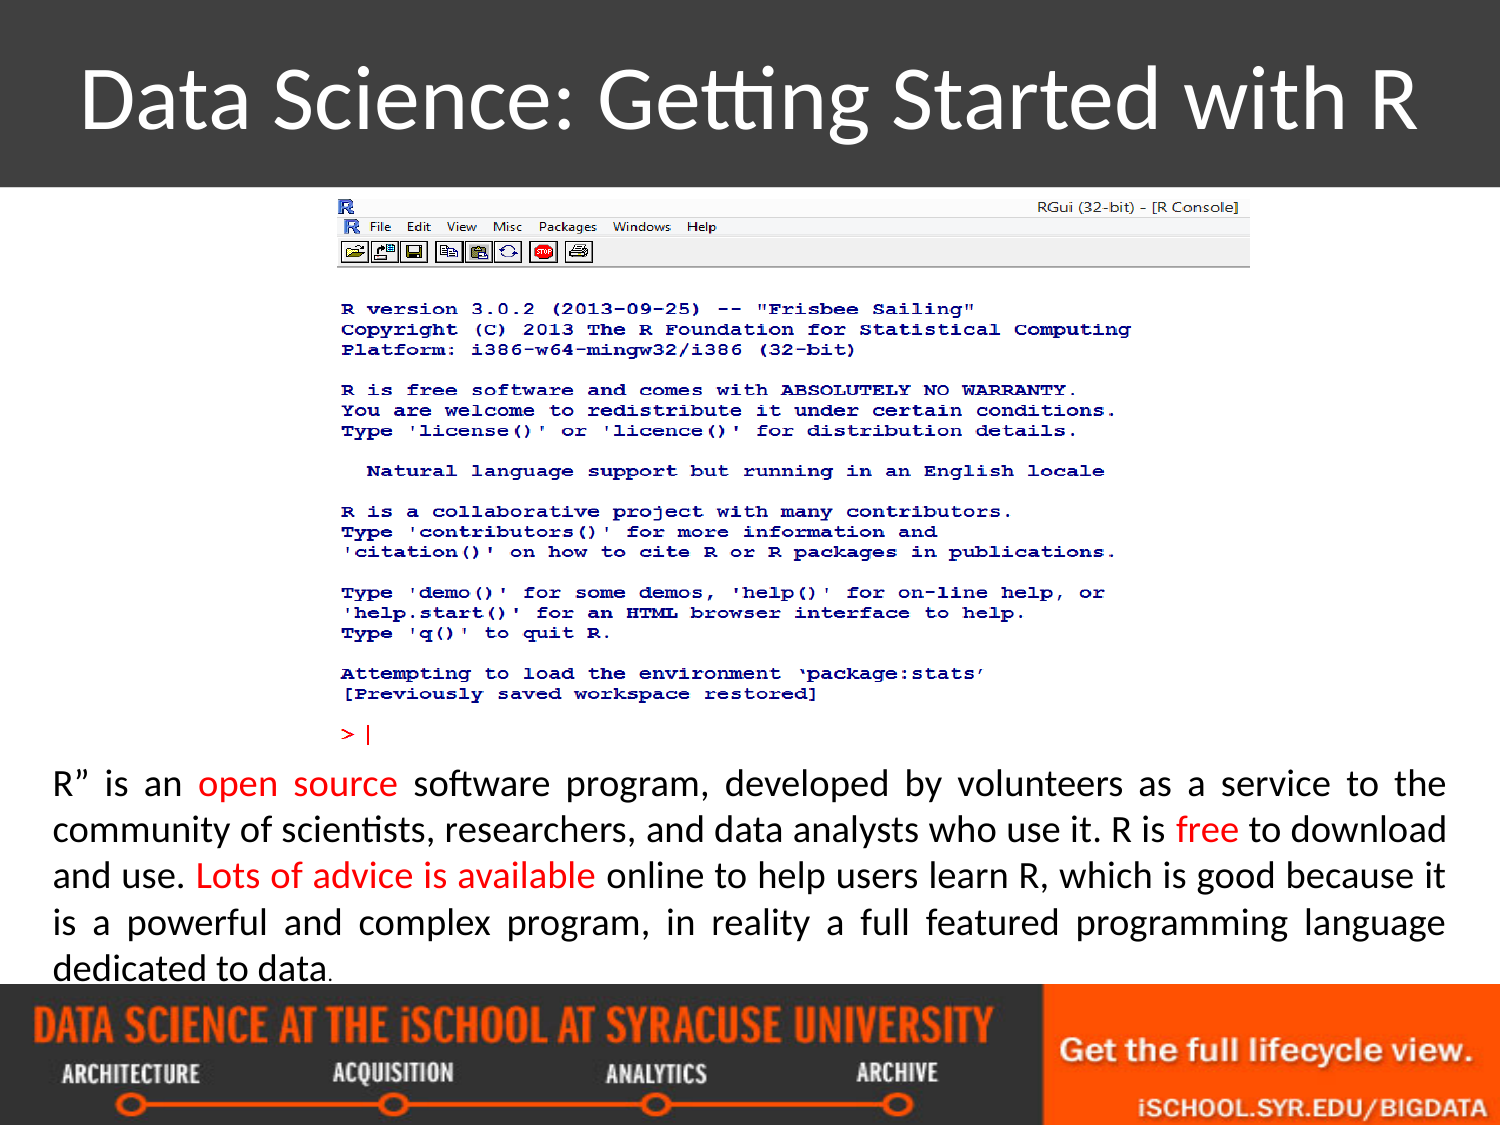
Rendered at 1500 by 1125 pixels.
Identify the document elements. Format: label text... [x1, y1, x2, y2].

picture [337, 199, 1251, 751]
picture [0, 984, 1500, 1125]
title Data Science: Getting Started with R [0, 0, 1500, 188]
list R” is an open source software program, developed by volunteers as a service to the community of scientists, researchers, and data analysts who use it. R is free to download and use. Lots of advice is available online to help users learn R, which is good because it is a powerful and complex program, in reality a full featured programming language dedicated to data. [37, 750, 1463, 1075]
